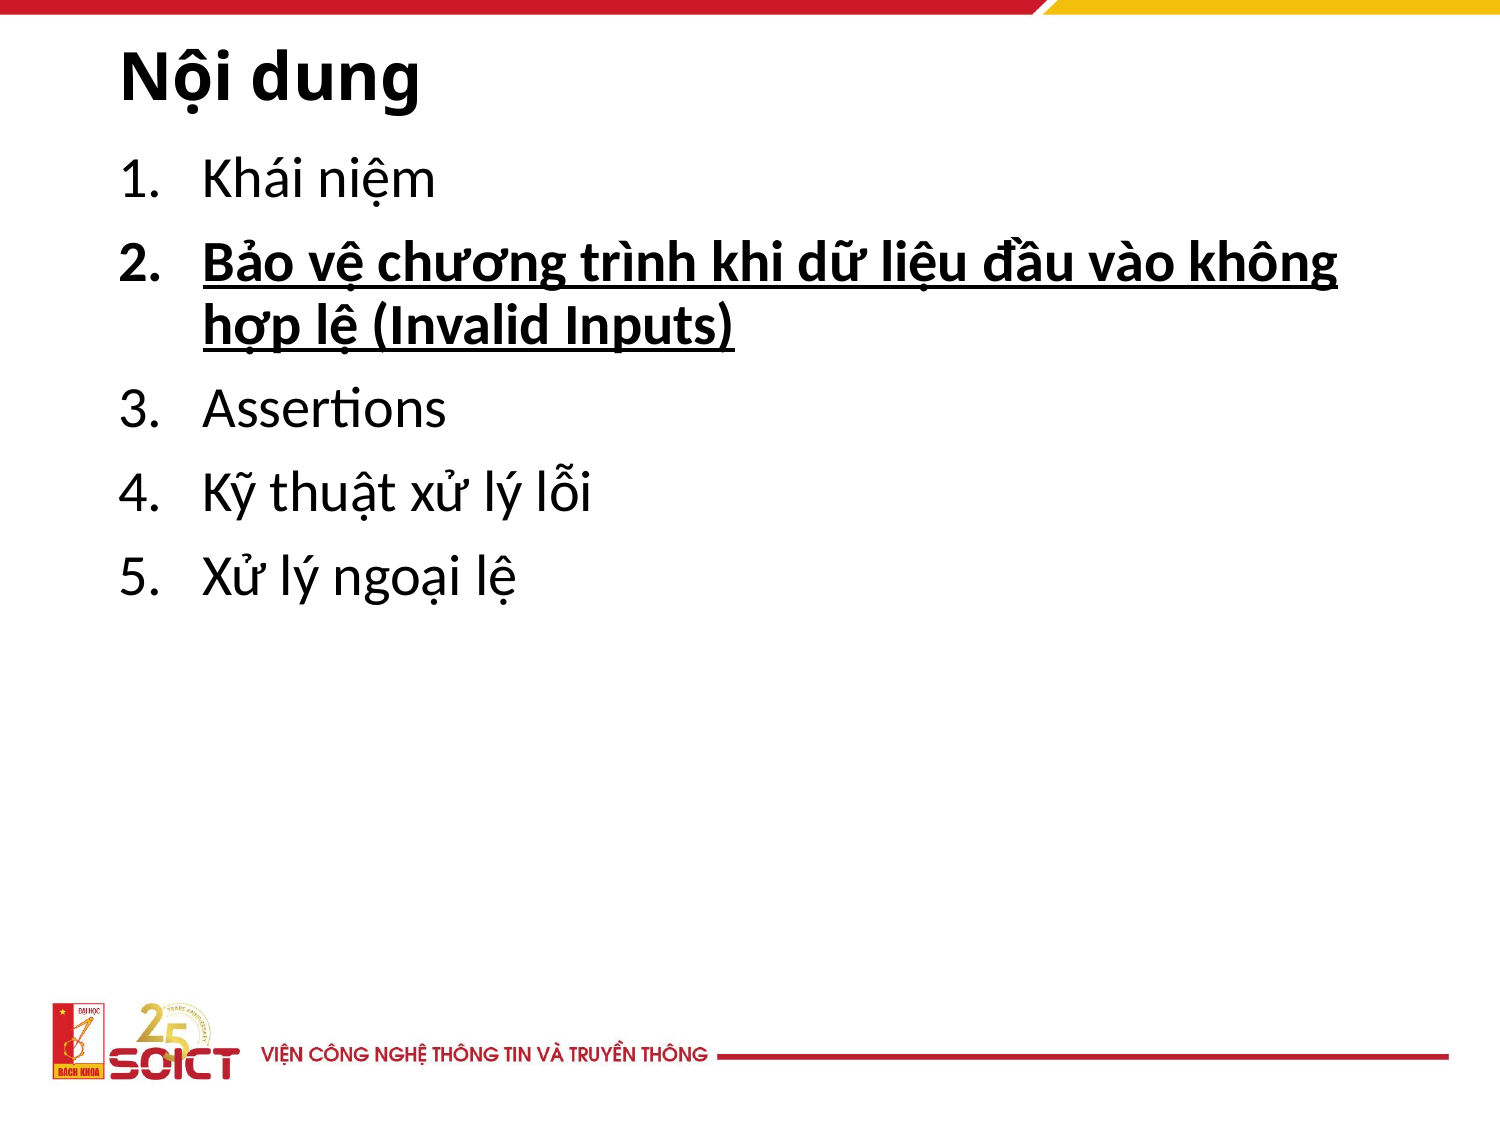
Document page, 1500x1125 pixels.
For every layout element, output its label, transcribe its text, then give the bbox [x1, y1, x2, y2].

list Khái niệm Bảo vệ chương trình khi dữ liệu đầu vào không hợp lệ (Invalid Inputs) Assertions Kỹ thuật xử lý lỗi Xử lý ngoại lệ [103, 139, 1397, 989]
title Nội dung [103, 18, 1397, 139]
picture [0, 0, 1500, 1125]
